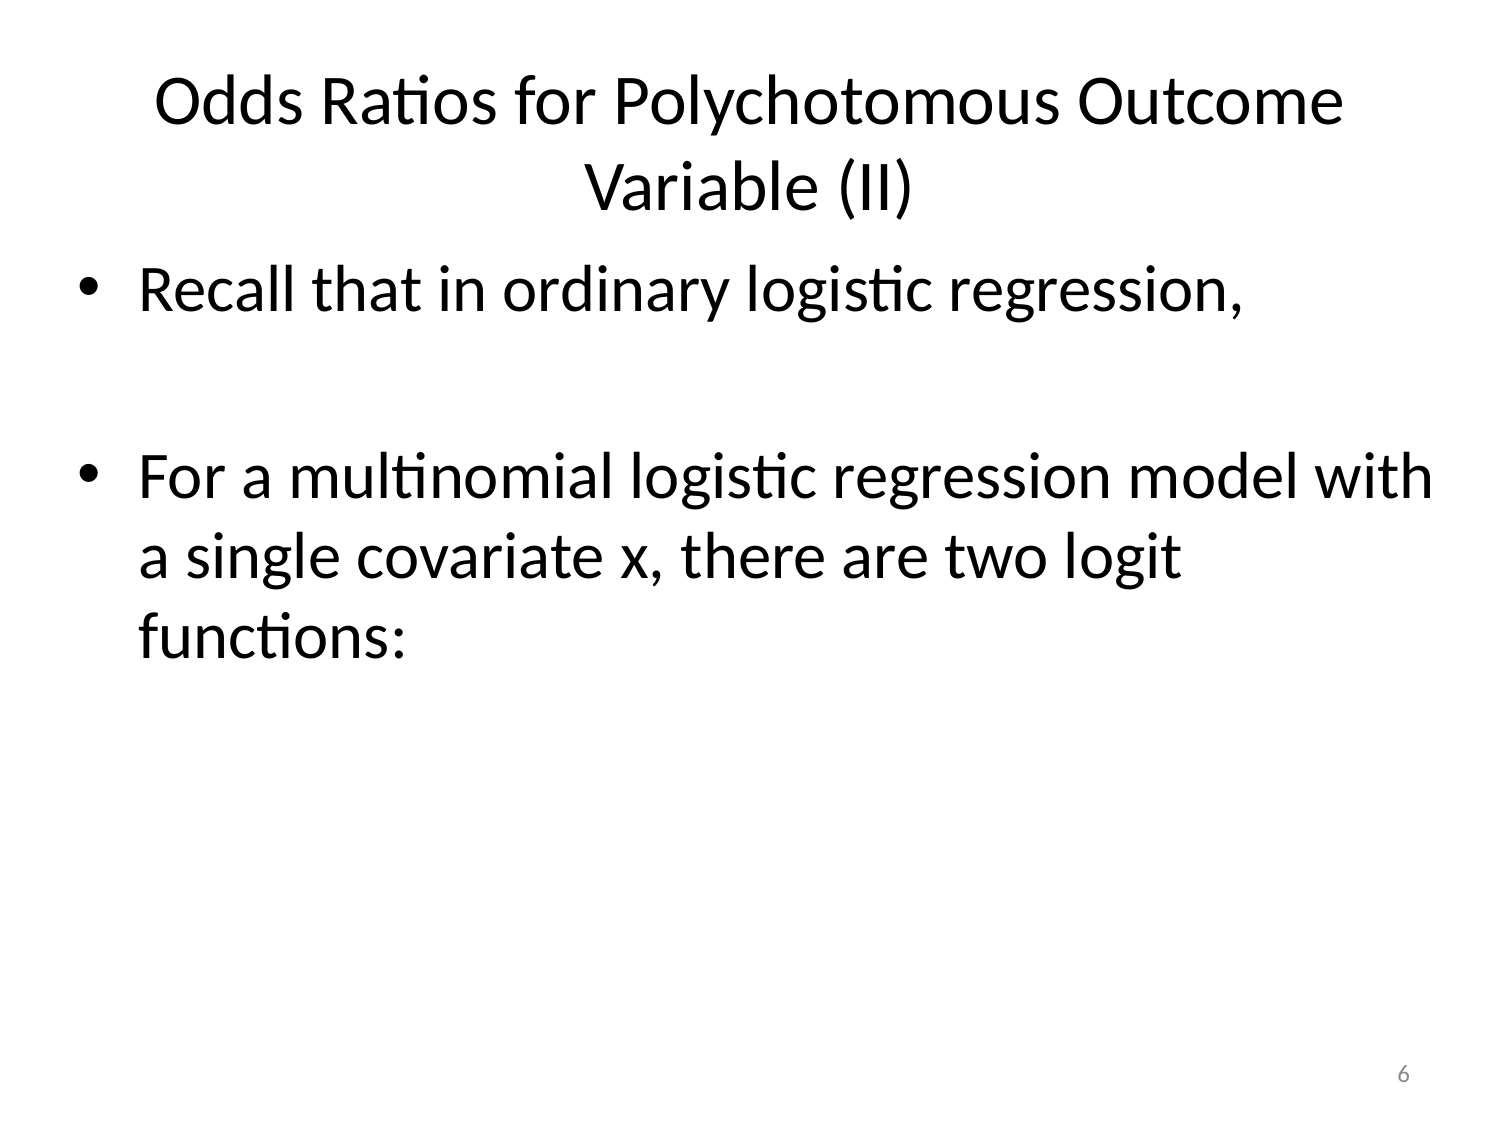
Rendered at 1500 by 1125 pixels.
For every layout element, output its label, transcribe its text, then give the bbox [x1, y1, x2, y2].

title Odds Ratios for Polychotomous Outcome Variable (II) [75, 45, 1425, 233]
slide_number 6 [1074, 1042, 1425, 1103]
